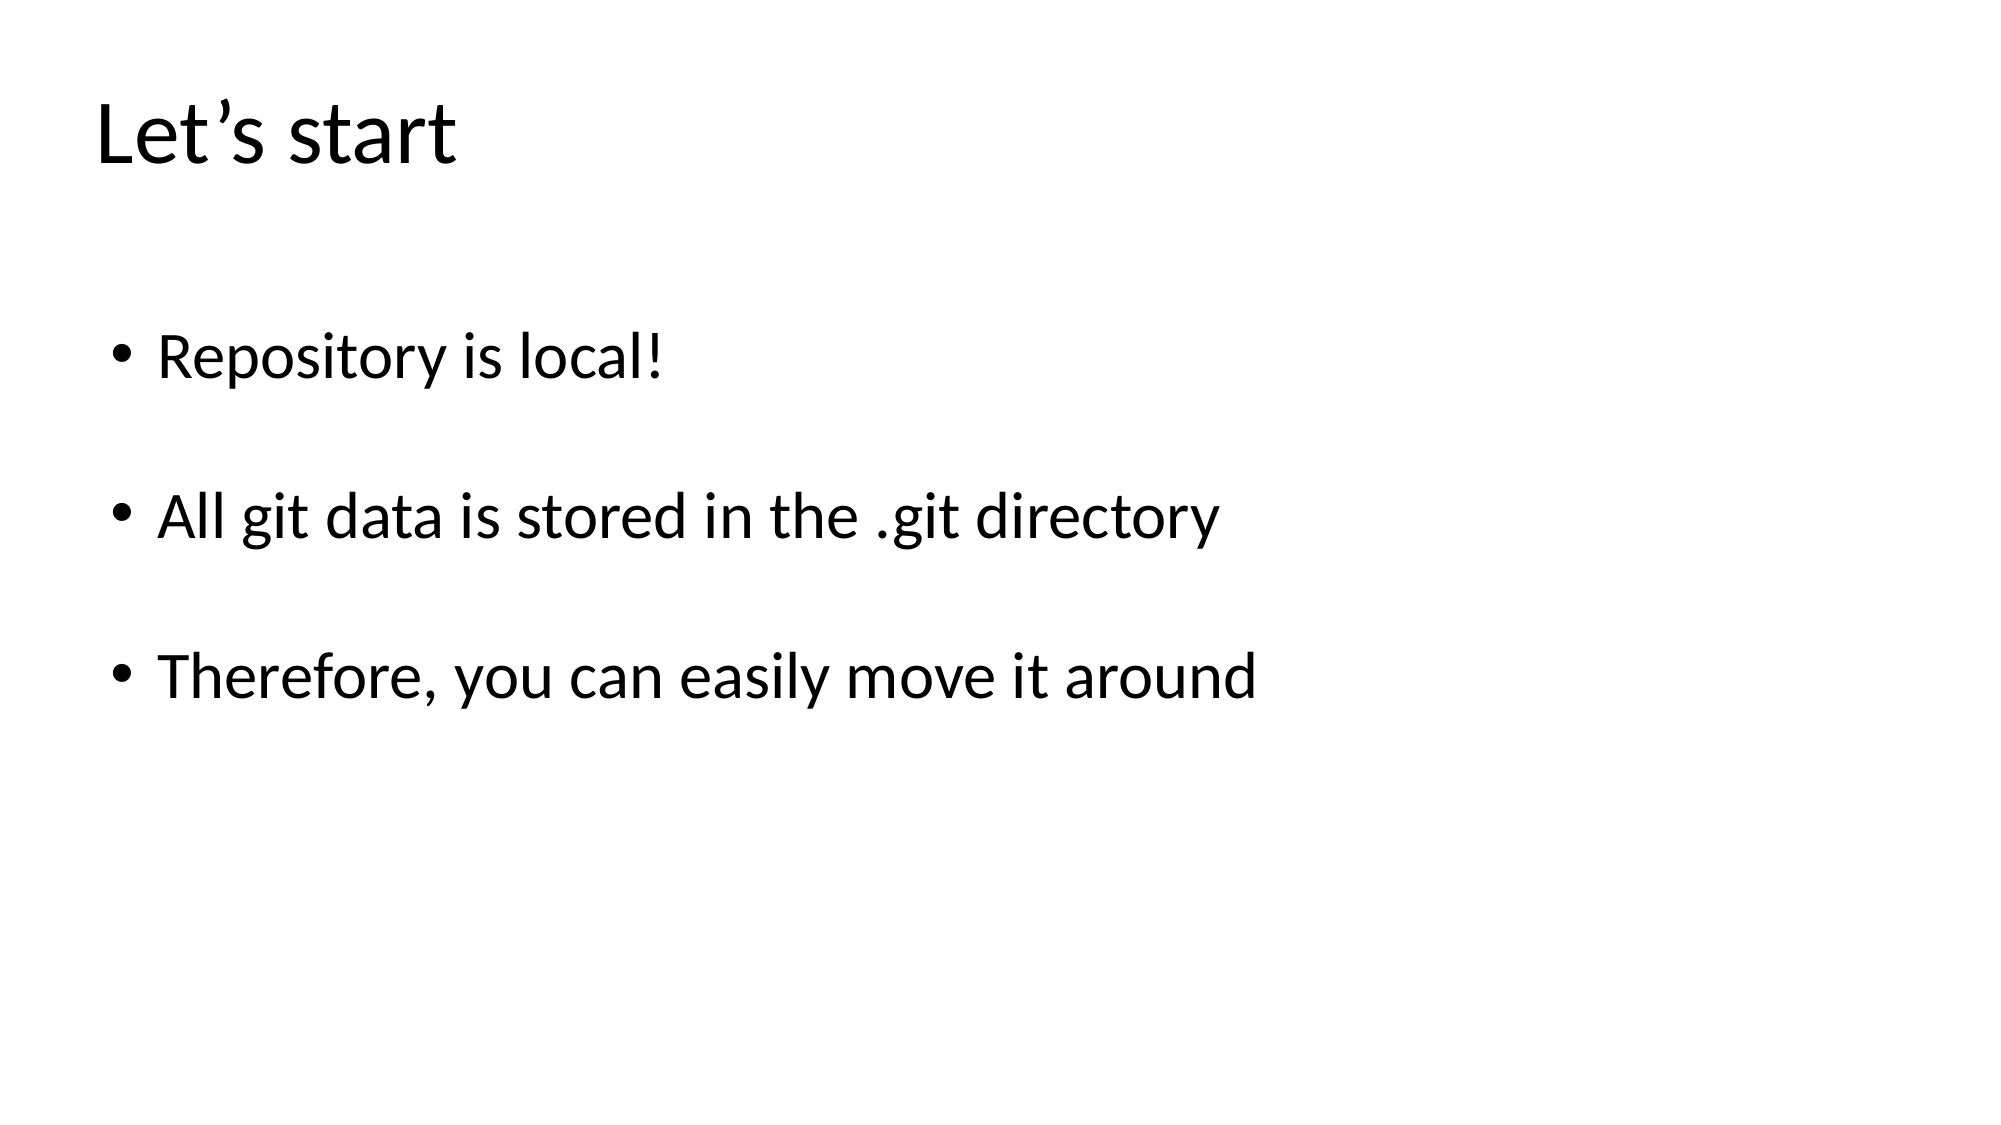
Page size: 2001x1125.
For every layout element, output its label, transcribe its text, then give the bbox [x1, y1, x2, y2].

text_box Let’s start [81, 64, 474, 190]
text_box Repository is local! All git data is stored in the .git directory Therefore, you can easily move it around [95, 304, 1275, 720]
